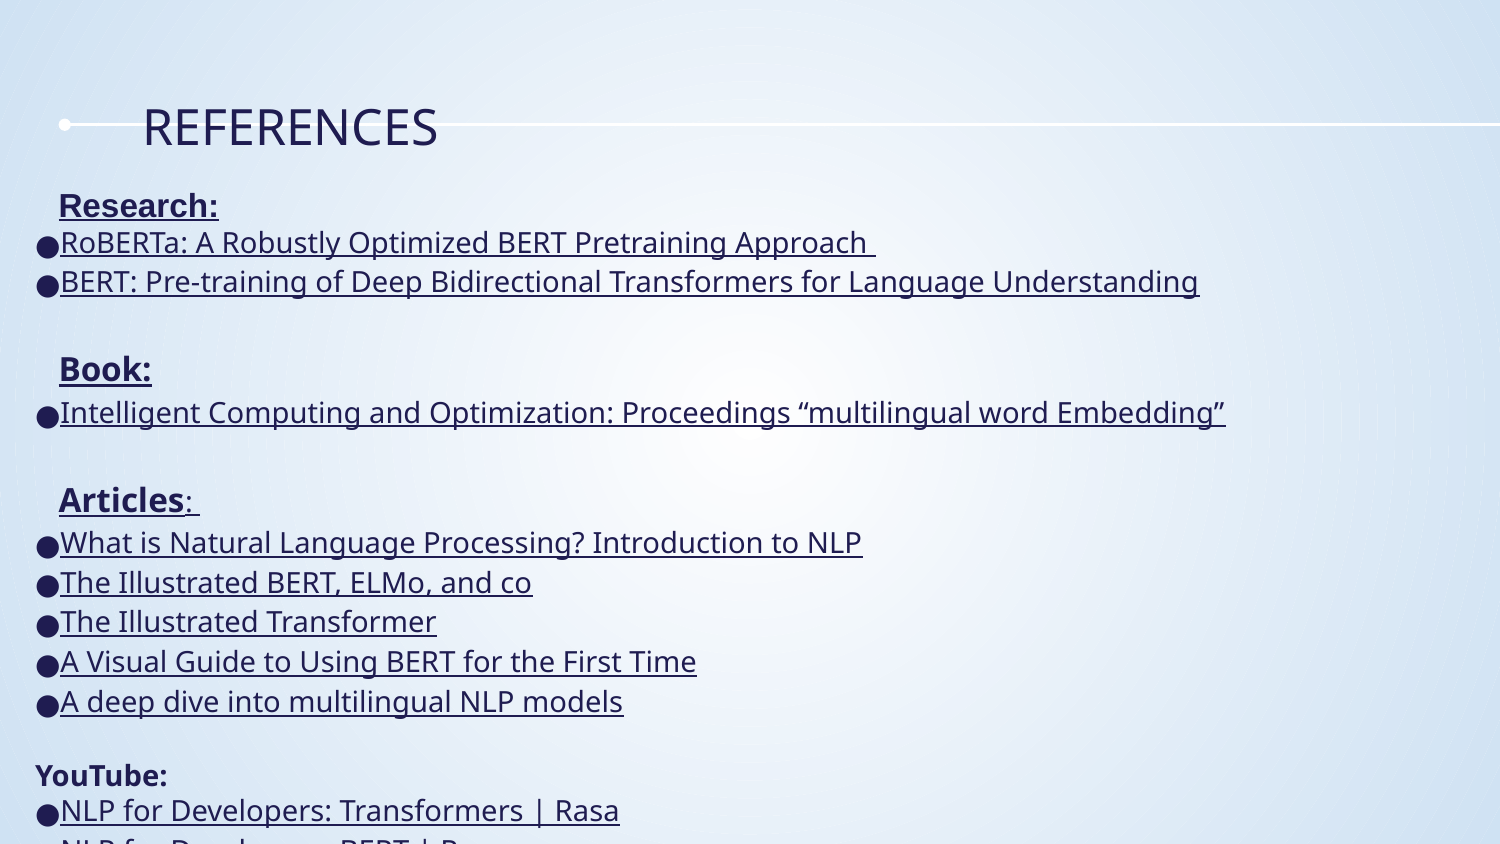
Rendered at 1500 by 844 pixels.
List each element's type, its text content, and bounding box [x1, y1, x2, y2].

list Research: RoBERTa: A Robustly Optimized BERT Pretraining Approach BERT: Pre-training of Deep Bidirectional Transformers for Language Understanding Book: Intelligent Computing and Optimization: Proceedings “multilingual word Embedding” Articles: What is Natural Language Processing? Introduction to NLP The Illustrated BERT, ELMo, and co The Illustrated Transformer A Visual Guide to Using BERT for the First Time A deep dive into multilingual NLP models YouTube: NLP for Developers: Transformers | Rasa NLP for Developers: BERT | Rasa [20, 169, 1446, 844]
title REFERENCES [127, 80, 1126, 169]
